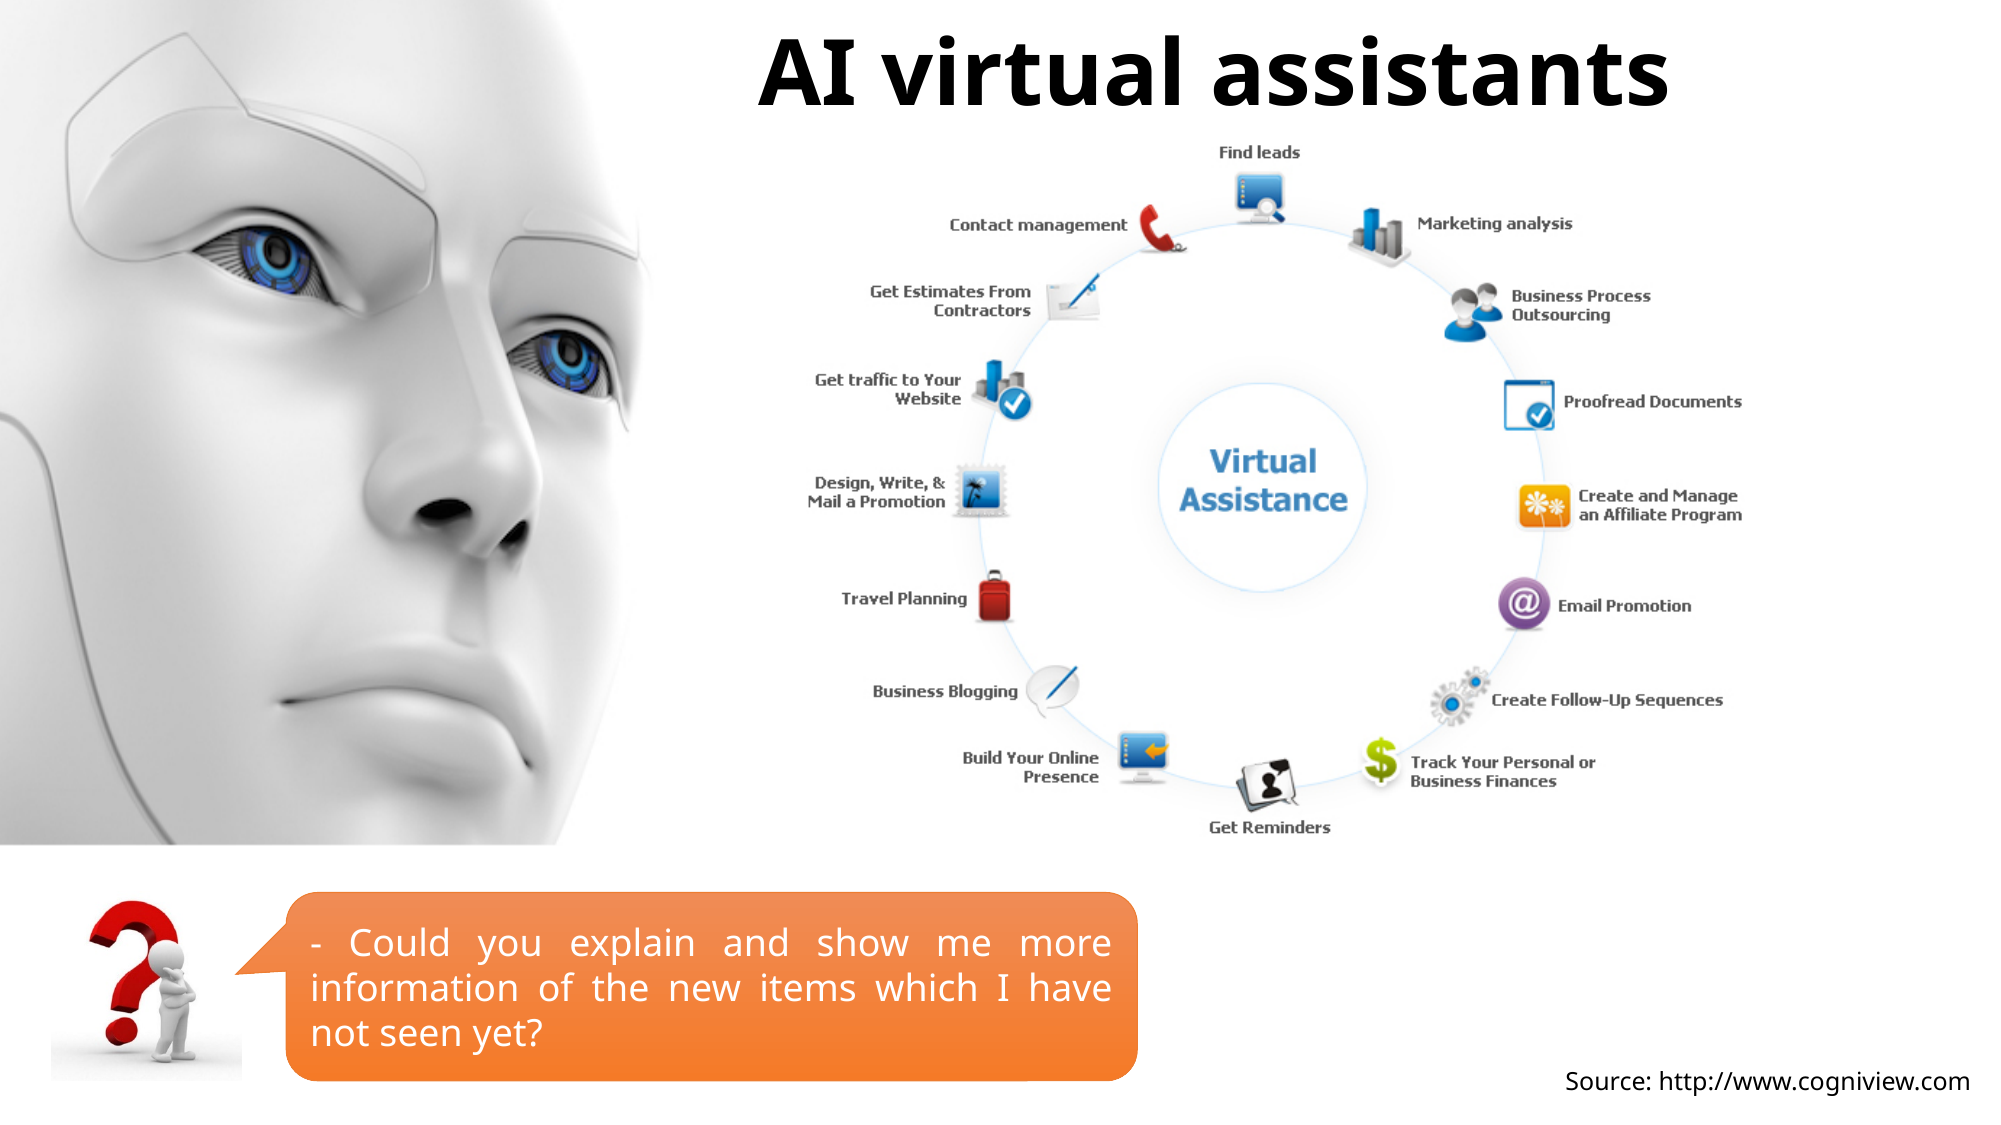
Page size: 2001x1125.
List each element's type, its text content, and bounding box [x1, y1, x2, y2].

title AI virtual assistants [507, 0, 1923, 185]
text_box - Could you explain and show me more information of the new items which I have not seen yet? [242, 891, 1138, 1082]
picture [0, 0, 2001, 1125]
text_box Source: http://www.cogniview.com [1550, 1058, 1987, 1103]
